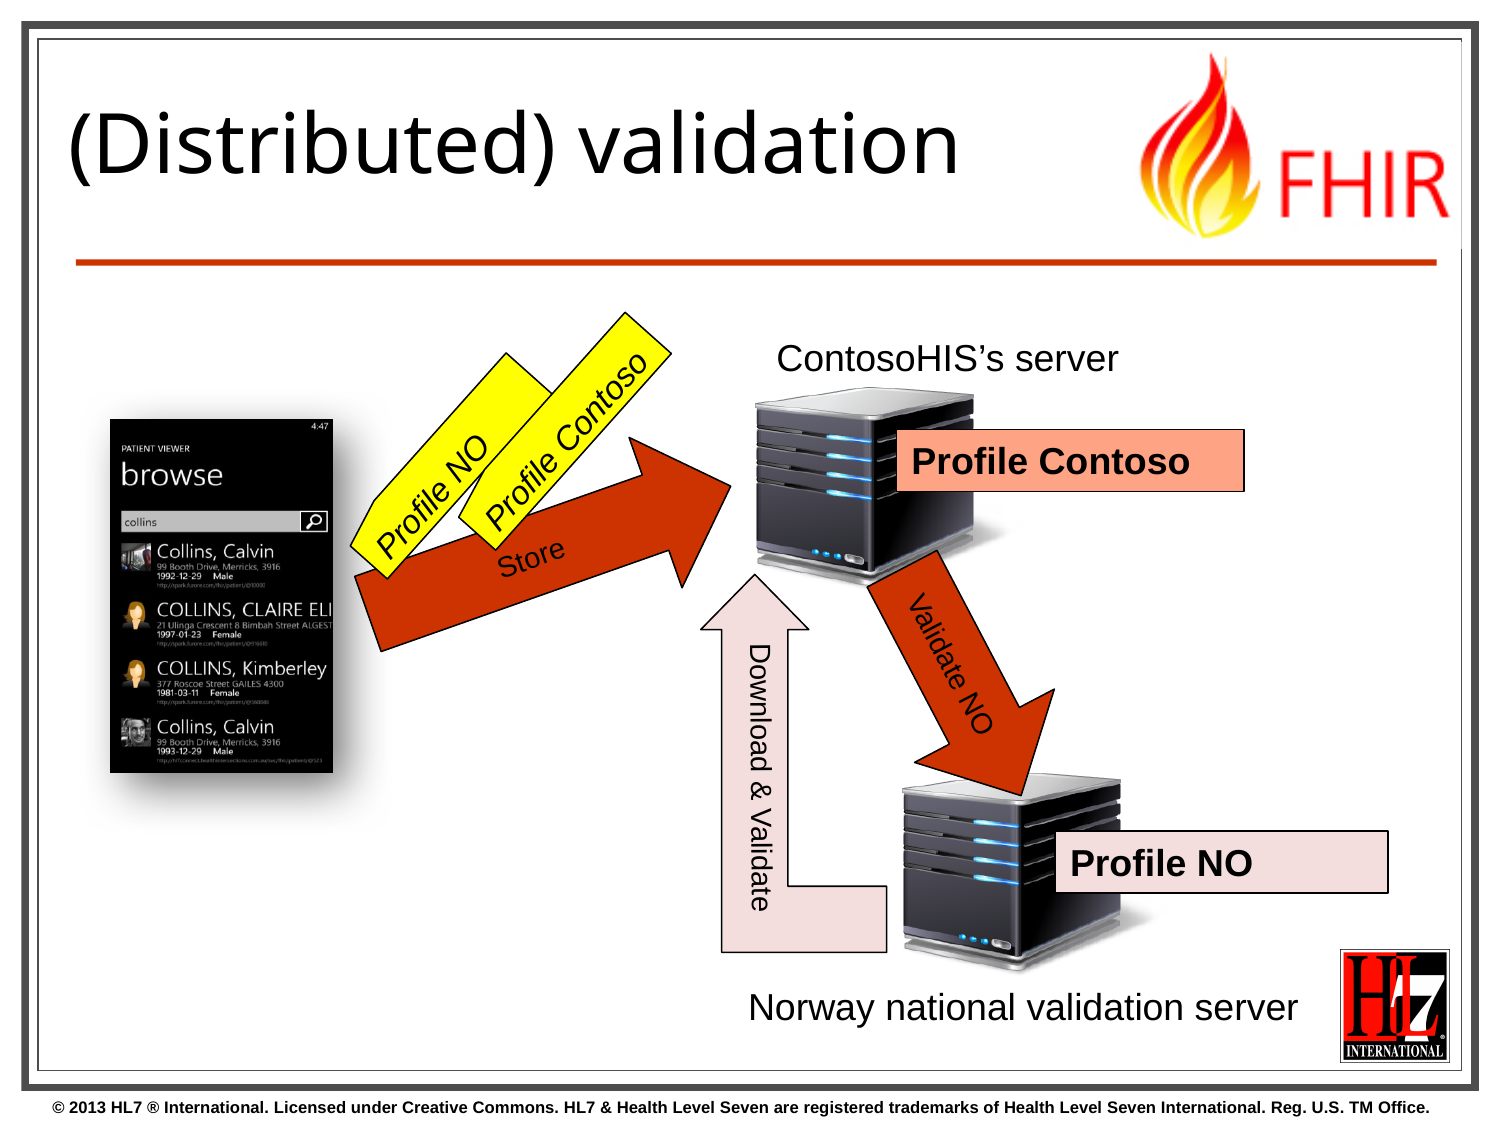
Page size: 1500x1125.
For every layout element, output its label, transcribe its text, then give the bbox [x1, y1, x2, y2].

text_box [721, 634, 872, 953]
text_box Download & Validate [737, 628, 789, 928]
text_box ContosoHIS’s server [761, 326, 1135, 386]
text_box Norway national validation server [733, 975, 1314, 1036]
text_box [345, 407, 732, 632]
text_box Profile Contoso [1029, 429, 1244, 492]
picture [877, 755, 1172, 977]
picture [1128, 42, 1462, 249]
picture [730, 369, 1025, 591]
picture [1340, 949, 1450, 1063]
text_box Validate NO [873, 599, 1055, 754]
picture [109, 418, 333, 773]
title (Distributed) validation [53, 54, 1128, 244]
text_box [737, 599, 809, 678]
text_box Profile NO [1176, 831, 1388, 894]
